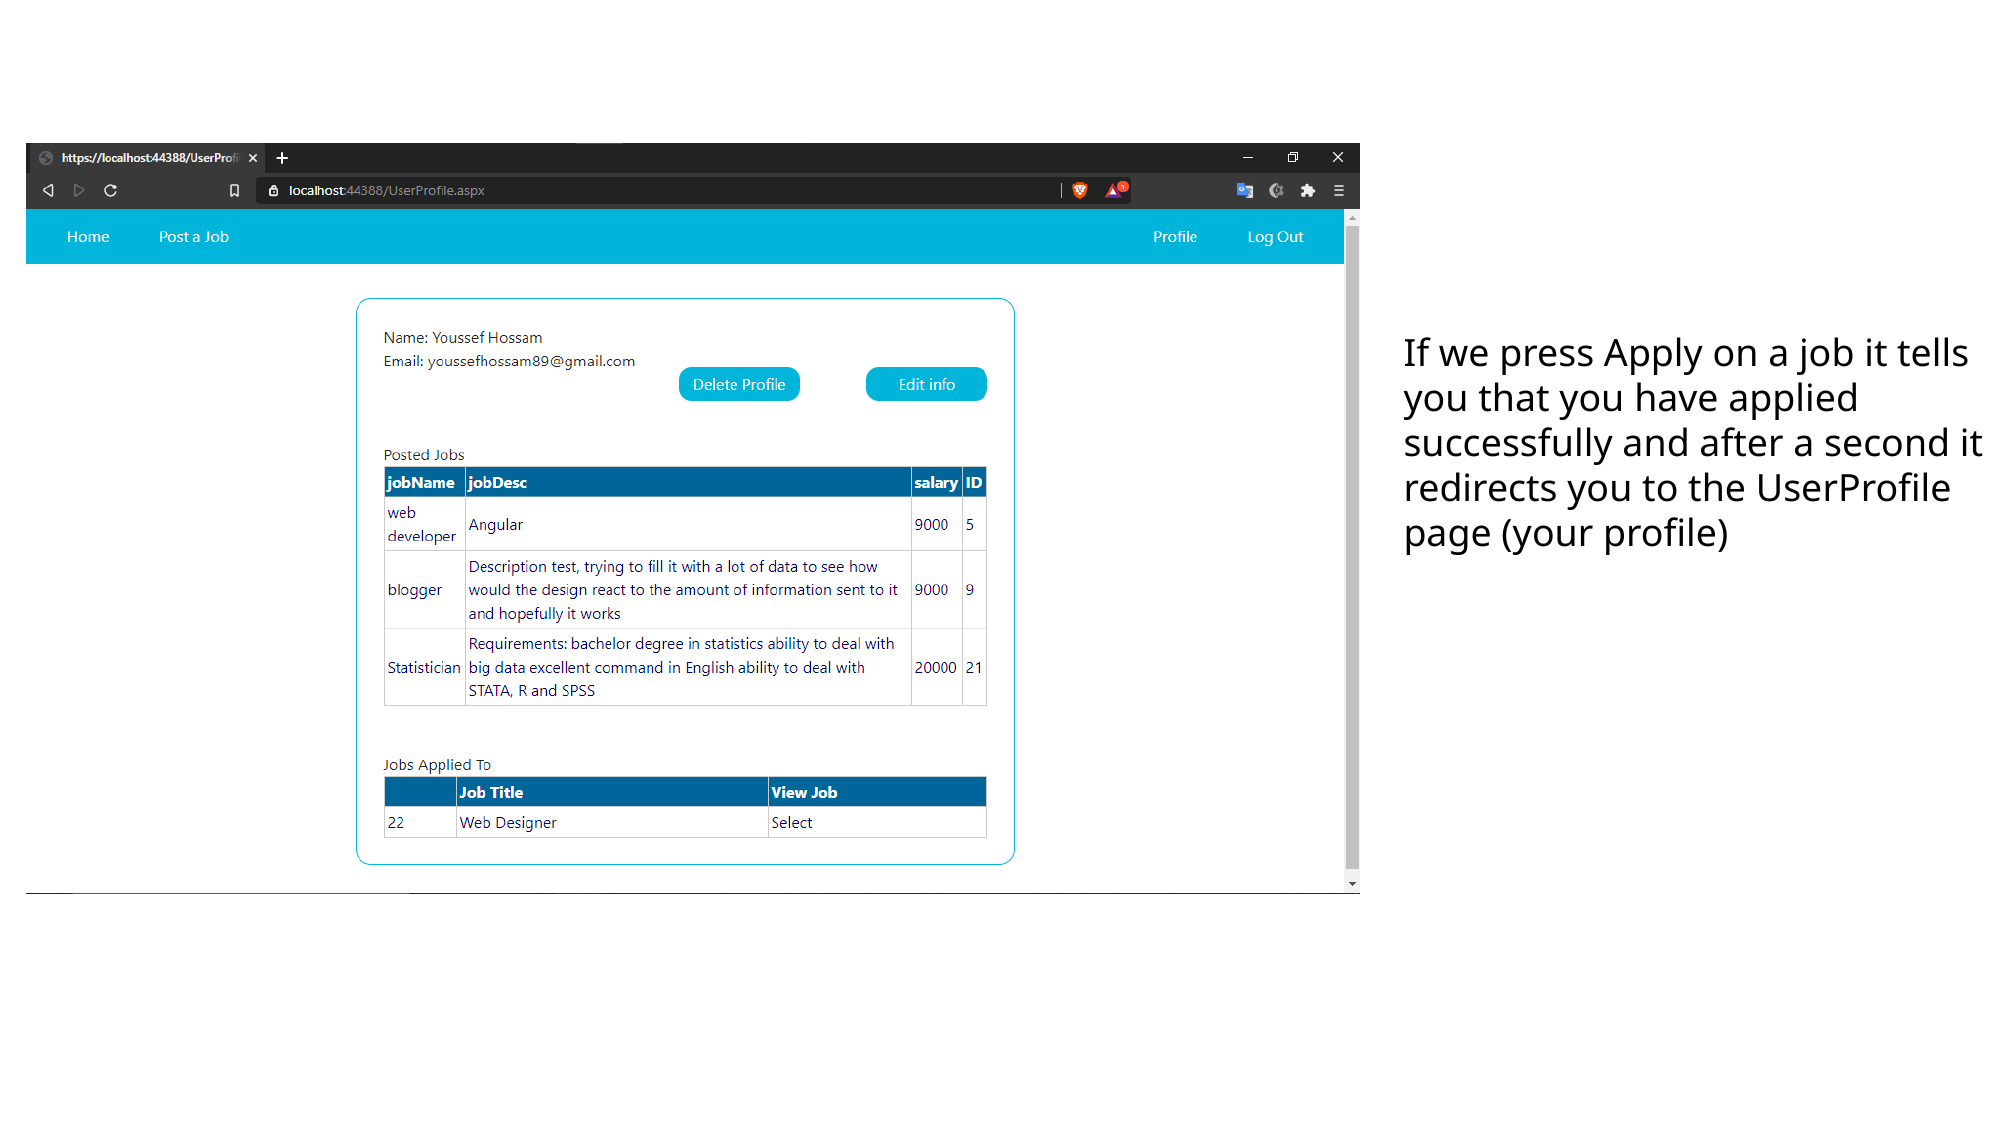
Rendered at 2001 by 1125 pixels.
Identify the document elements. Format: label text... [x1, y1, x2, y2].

text_box If we press Apply on a job it tells you that you have applied successfully and after a second it redirects you to the UserProfile page (your profile) [1388, 321, 2000, 562]
picture [25, 143, 1360, 894]
